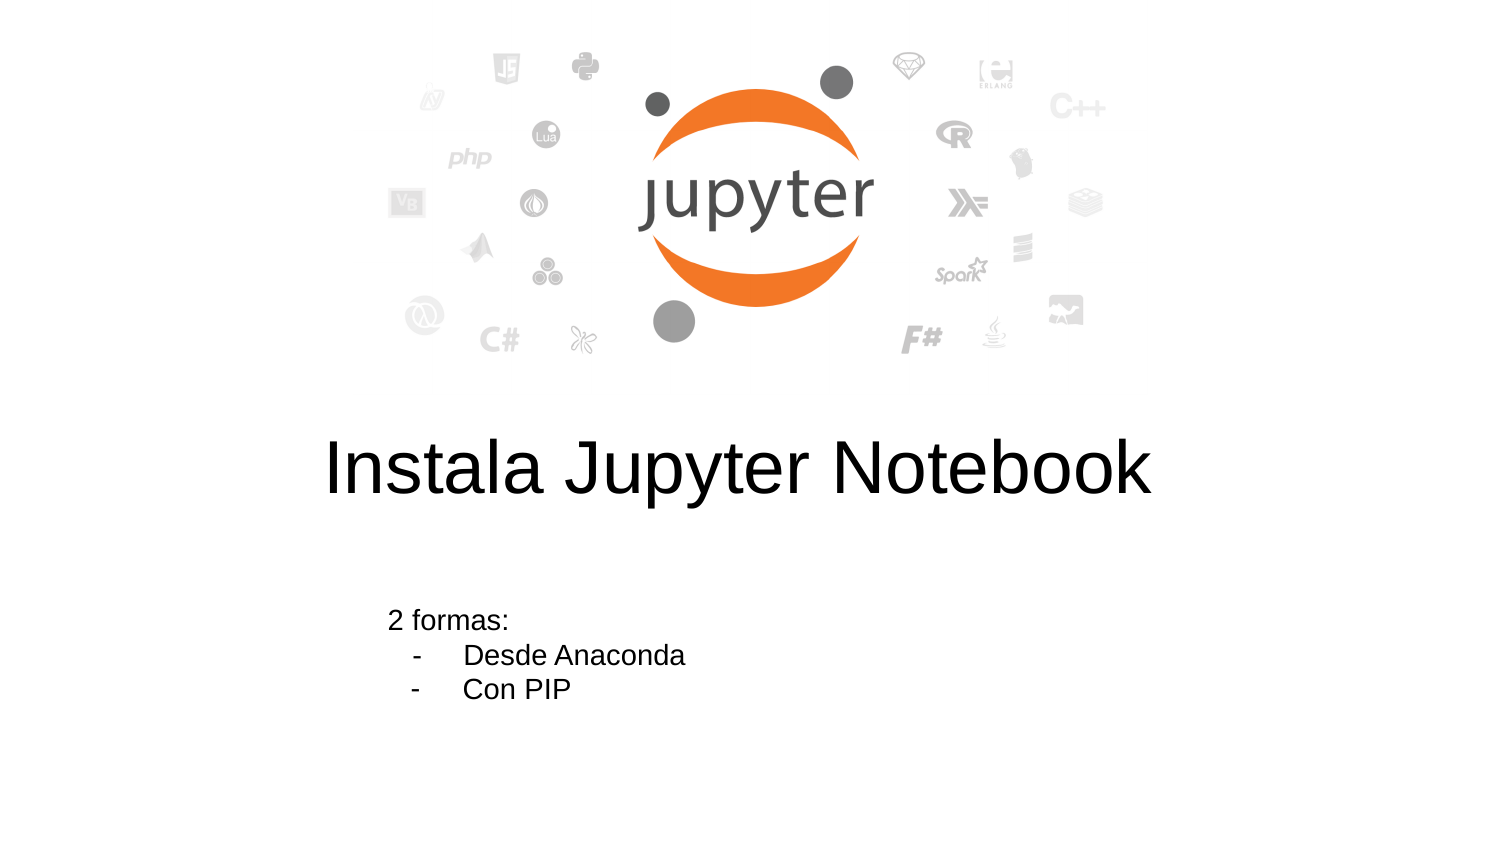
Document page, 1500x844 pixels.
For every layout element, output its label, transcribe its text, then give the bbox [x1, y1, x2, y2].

text_box 2 formas: - Desde Anaconda Con PIP [372, 585, 1232, 742]
title Instala Jupyter Notebook [39, 394, 1437, 533]
picture [353, 0, 1148, 395]
